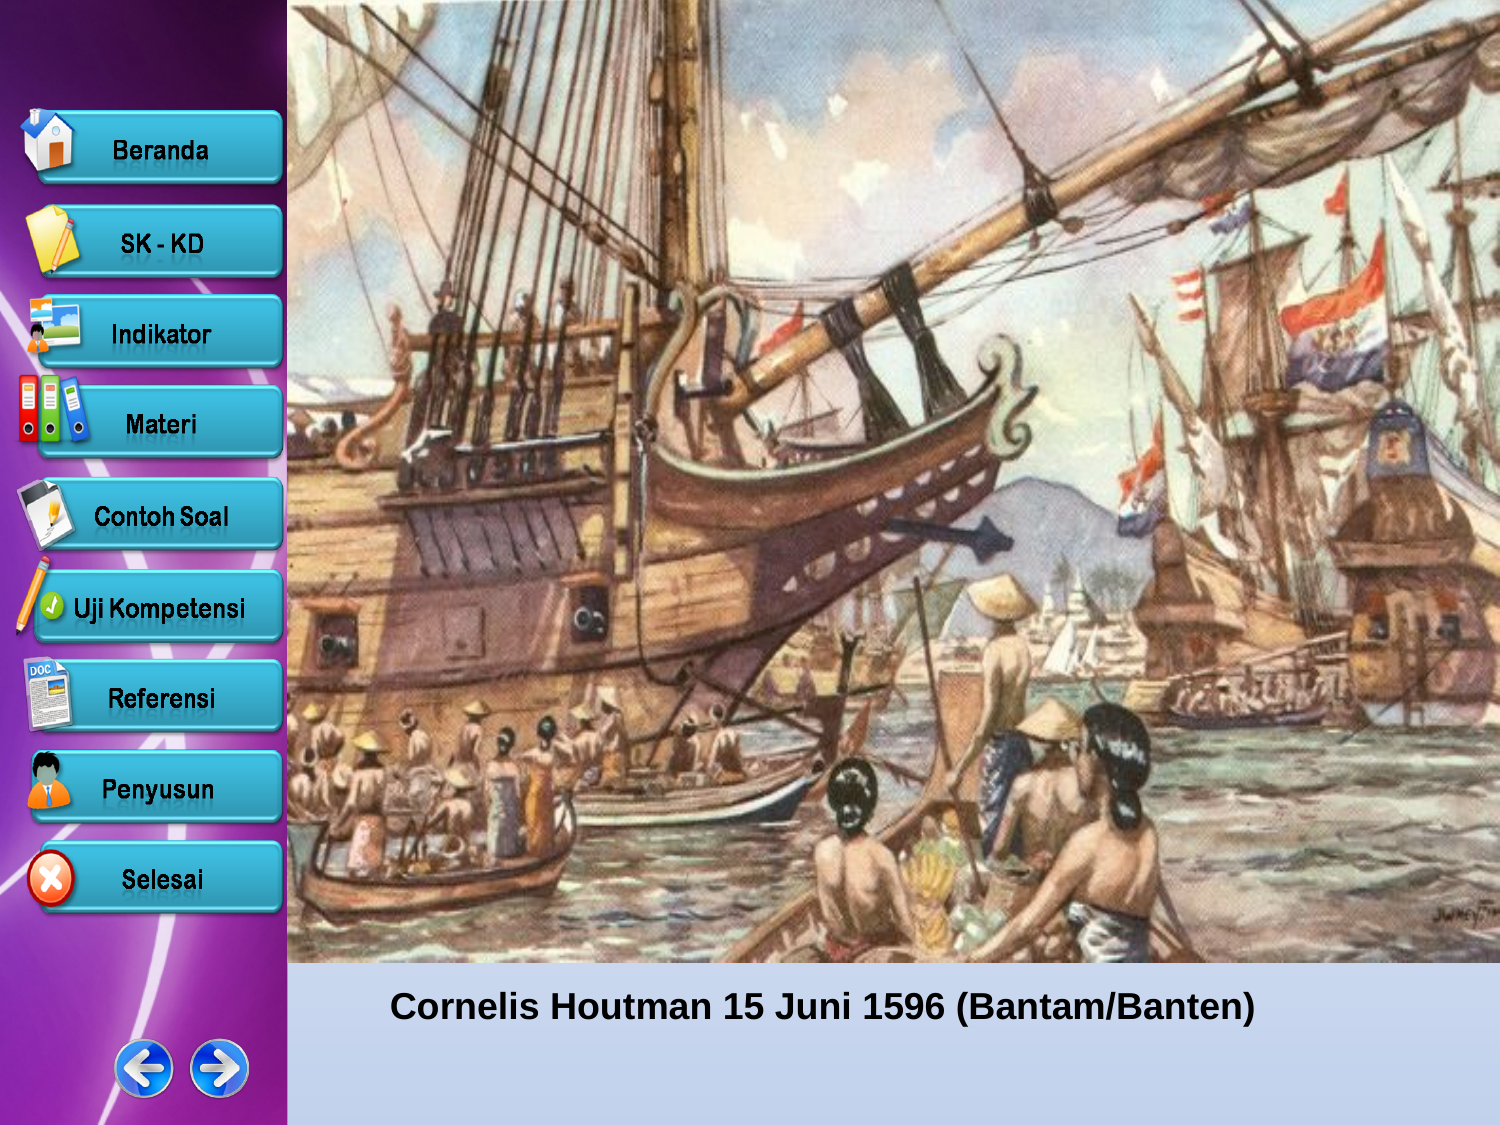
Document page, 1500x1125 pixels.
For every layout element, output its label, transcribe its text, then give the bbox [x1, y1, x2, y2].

picture [0, 0, 288, 1125]
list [287, 0, 1500, 963]
text_box Cornelis Houtman 15 Juni 1596 (Bantam/Banten) [375, 974, 1463, 1035]
